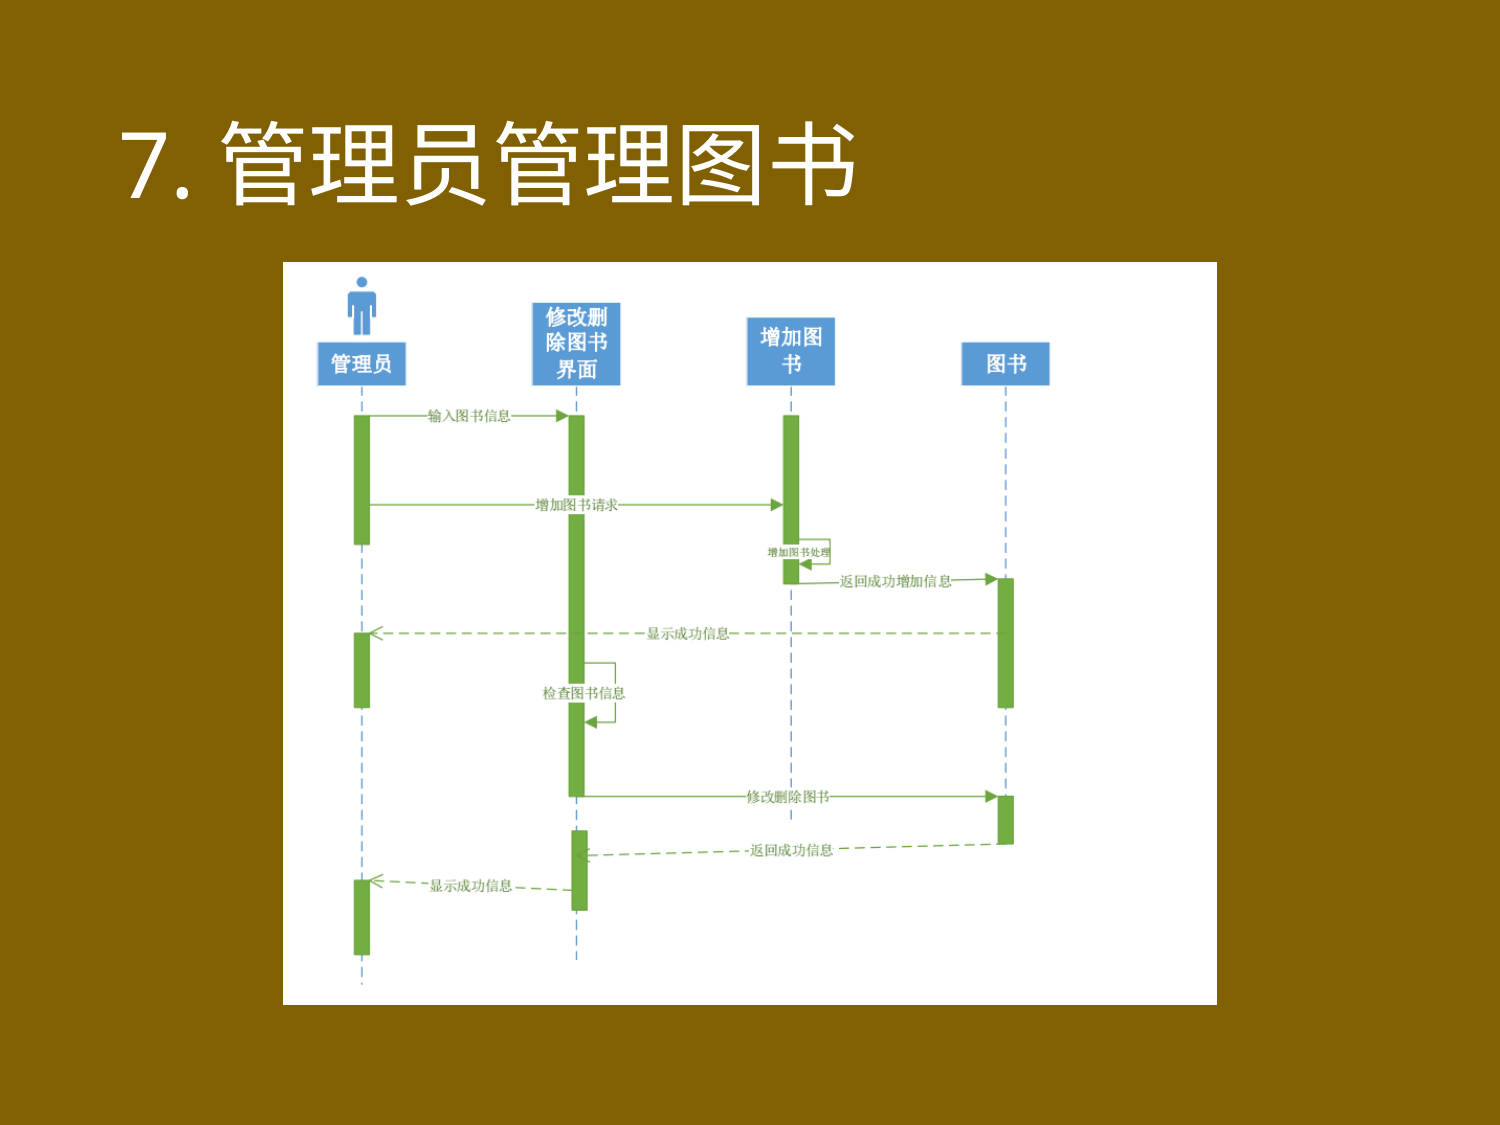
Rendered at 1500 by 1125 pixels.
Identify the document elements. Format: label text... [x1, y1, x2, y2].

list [283, 262, 1217, 1005]
title 7.管理员管理图书 [103, 59, 1397, 278]
